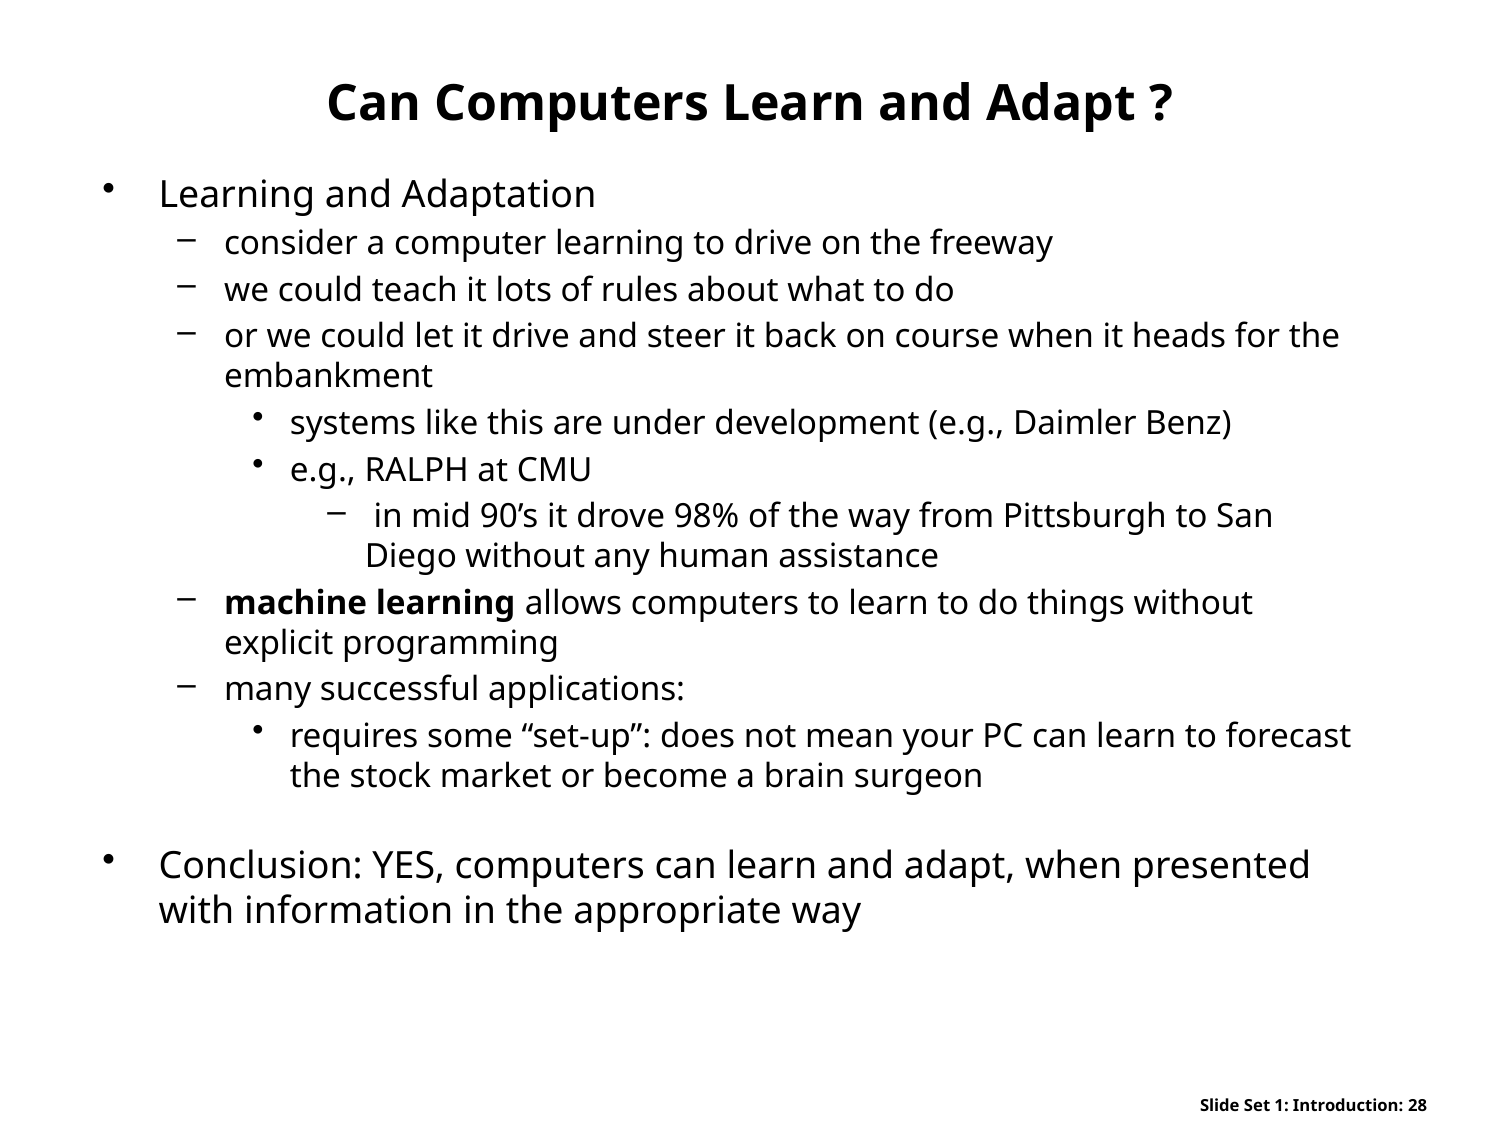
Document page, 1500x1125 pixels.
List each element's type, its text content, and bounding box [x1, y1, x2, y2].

title Can Computers Learn and Adapt ? [112, 50, 1388, 150]
list Learning and Adaptation consider a computer learning to drive on the freeway we could teach it lots of rules about what to do or we could let it drive and steer it back on course when it heads for the embankment systems like this are under development (e.g., Daimler Benz) e.g., RALPH at CMU in mid 90’s it drove 98% of the way from Pittsburgh to San Diego without any human assistance machine learning allows computers to learn to do things without explicit programming many successful applications: requires some “set-up”: does not mean your PC can learn to forecast the stock market or become a brain surgeon Conclusion: YES, computers can learn and adapt, when presented with information in the appropriate way [87, 162, 1375, 988]
